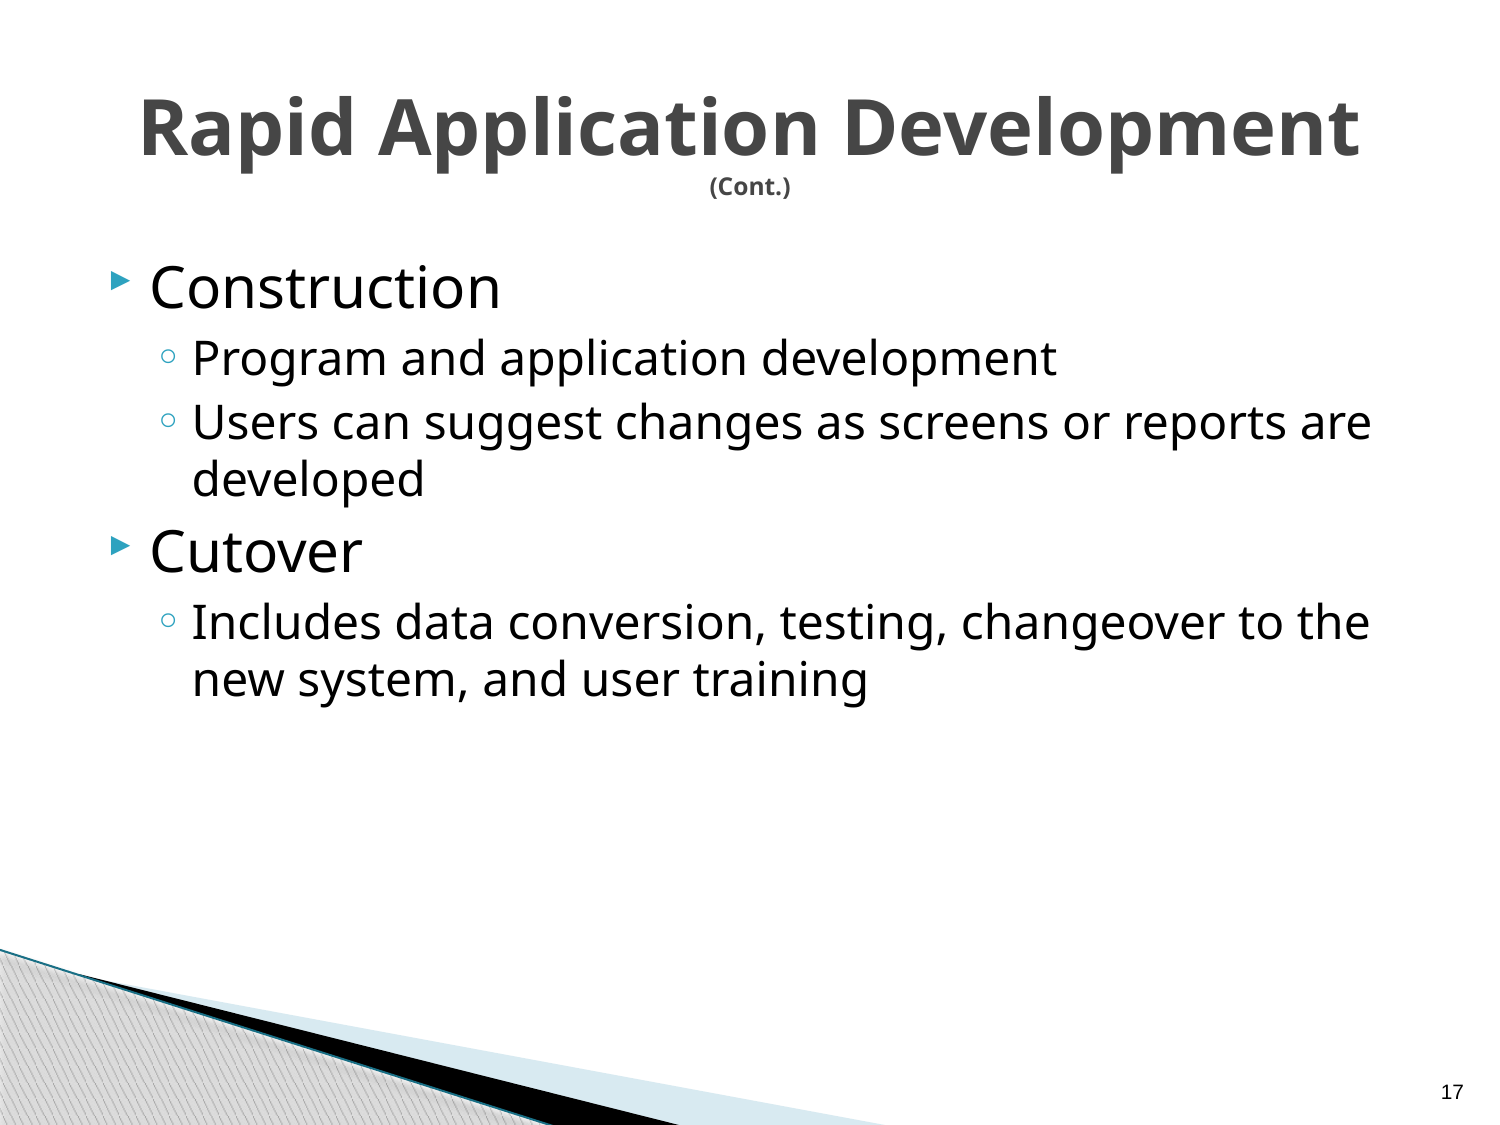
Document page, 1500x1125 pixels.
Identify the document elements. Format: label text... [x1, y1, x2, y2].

slide_number 17 [1418, 1051, 1479, 1112]
title Rapid Application Development (Cont.) [75, 45, 1425, 233]
list Construction Program and application development Users can suggest changes as screens or reports are developed Cutover Includes data conversion, testing, changeover to the new system, and user training [75, 243, 1435, 986]
